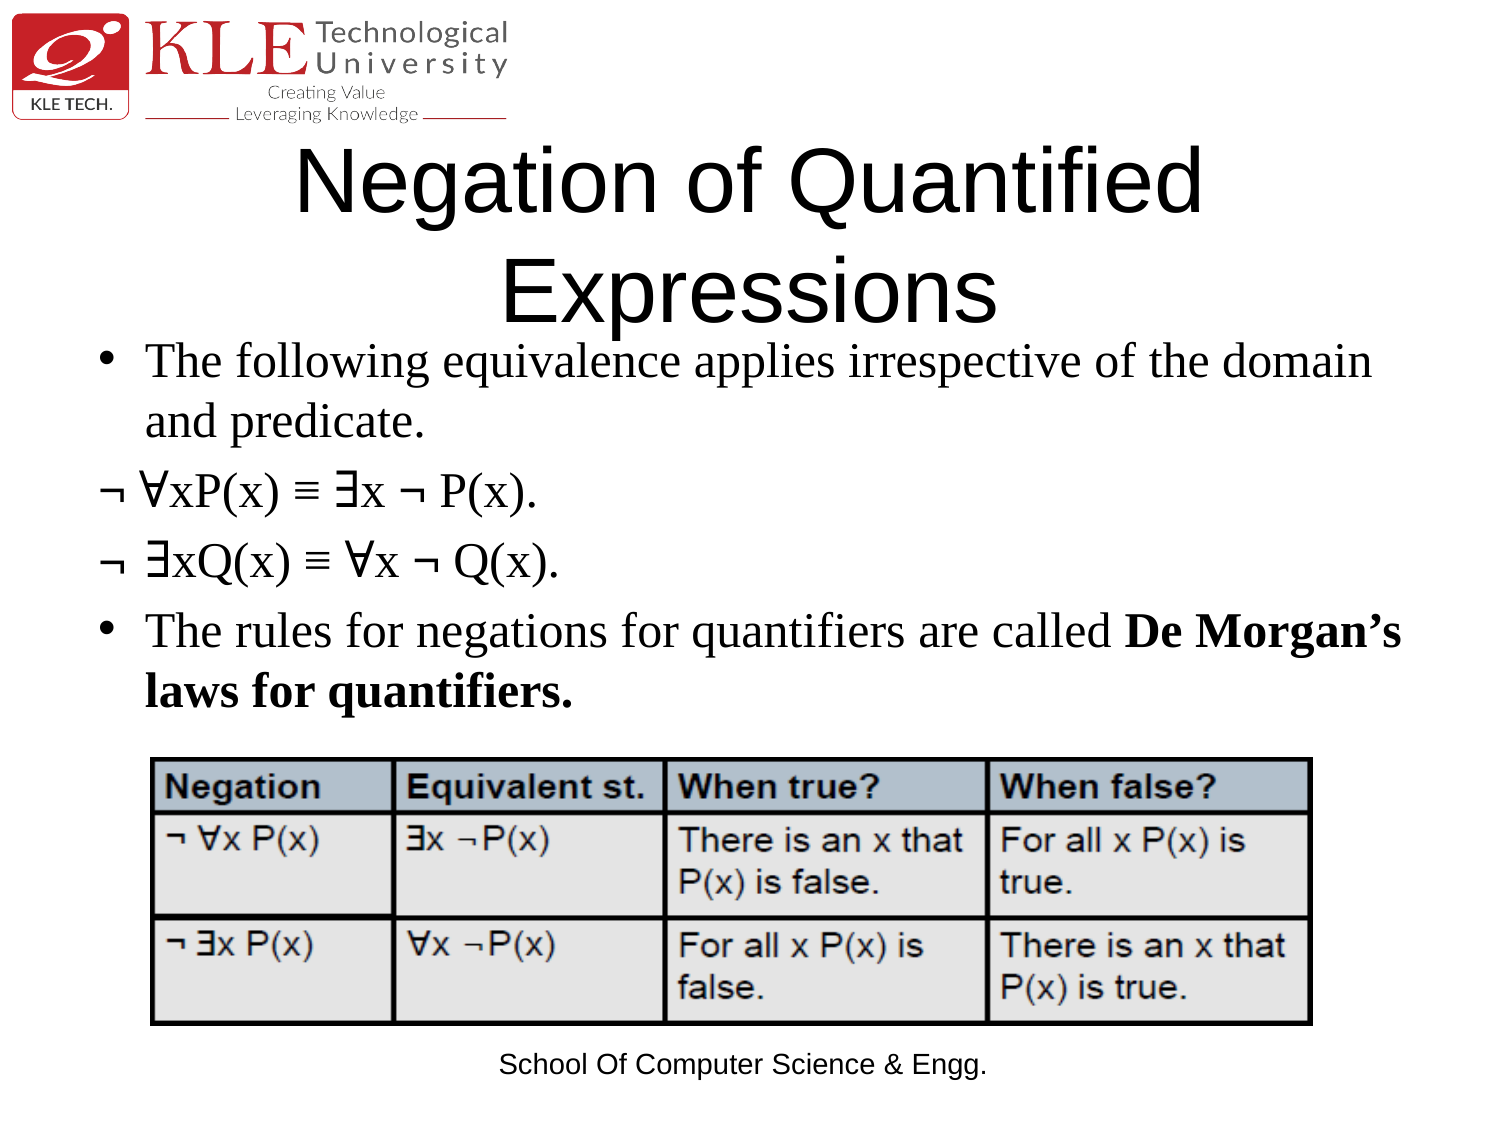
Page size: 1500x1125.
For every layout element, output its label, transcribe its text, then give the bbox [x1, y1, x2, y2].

picture [12, 7, 513, 125]
list The following equivalence applies irrespective of the domain and predicate. ¬ ∀xP(x) ≡ ∃x ¬ P(x). ∃xQ(x) ≡ ∀x ¬ Q(x). The rules for negations for quantifiers are called De Morgan’s laws for quantifiers. [75, 320, 1463, 1038]
picture [149, 757, 1313, 1027]
title Negation of Quantified Expressions [75, 162, 1425, 300]
